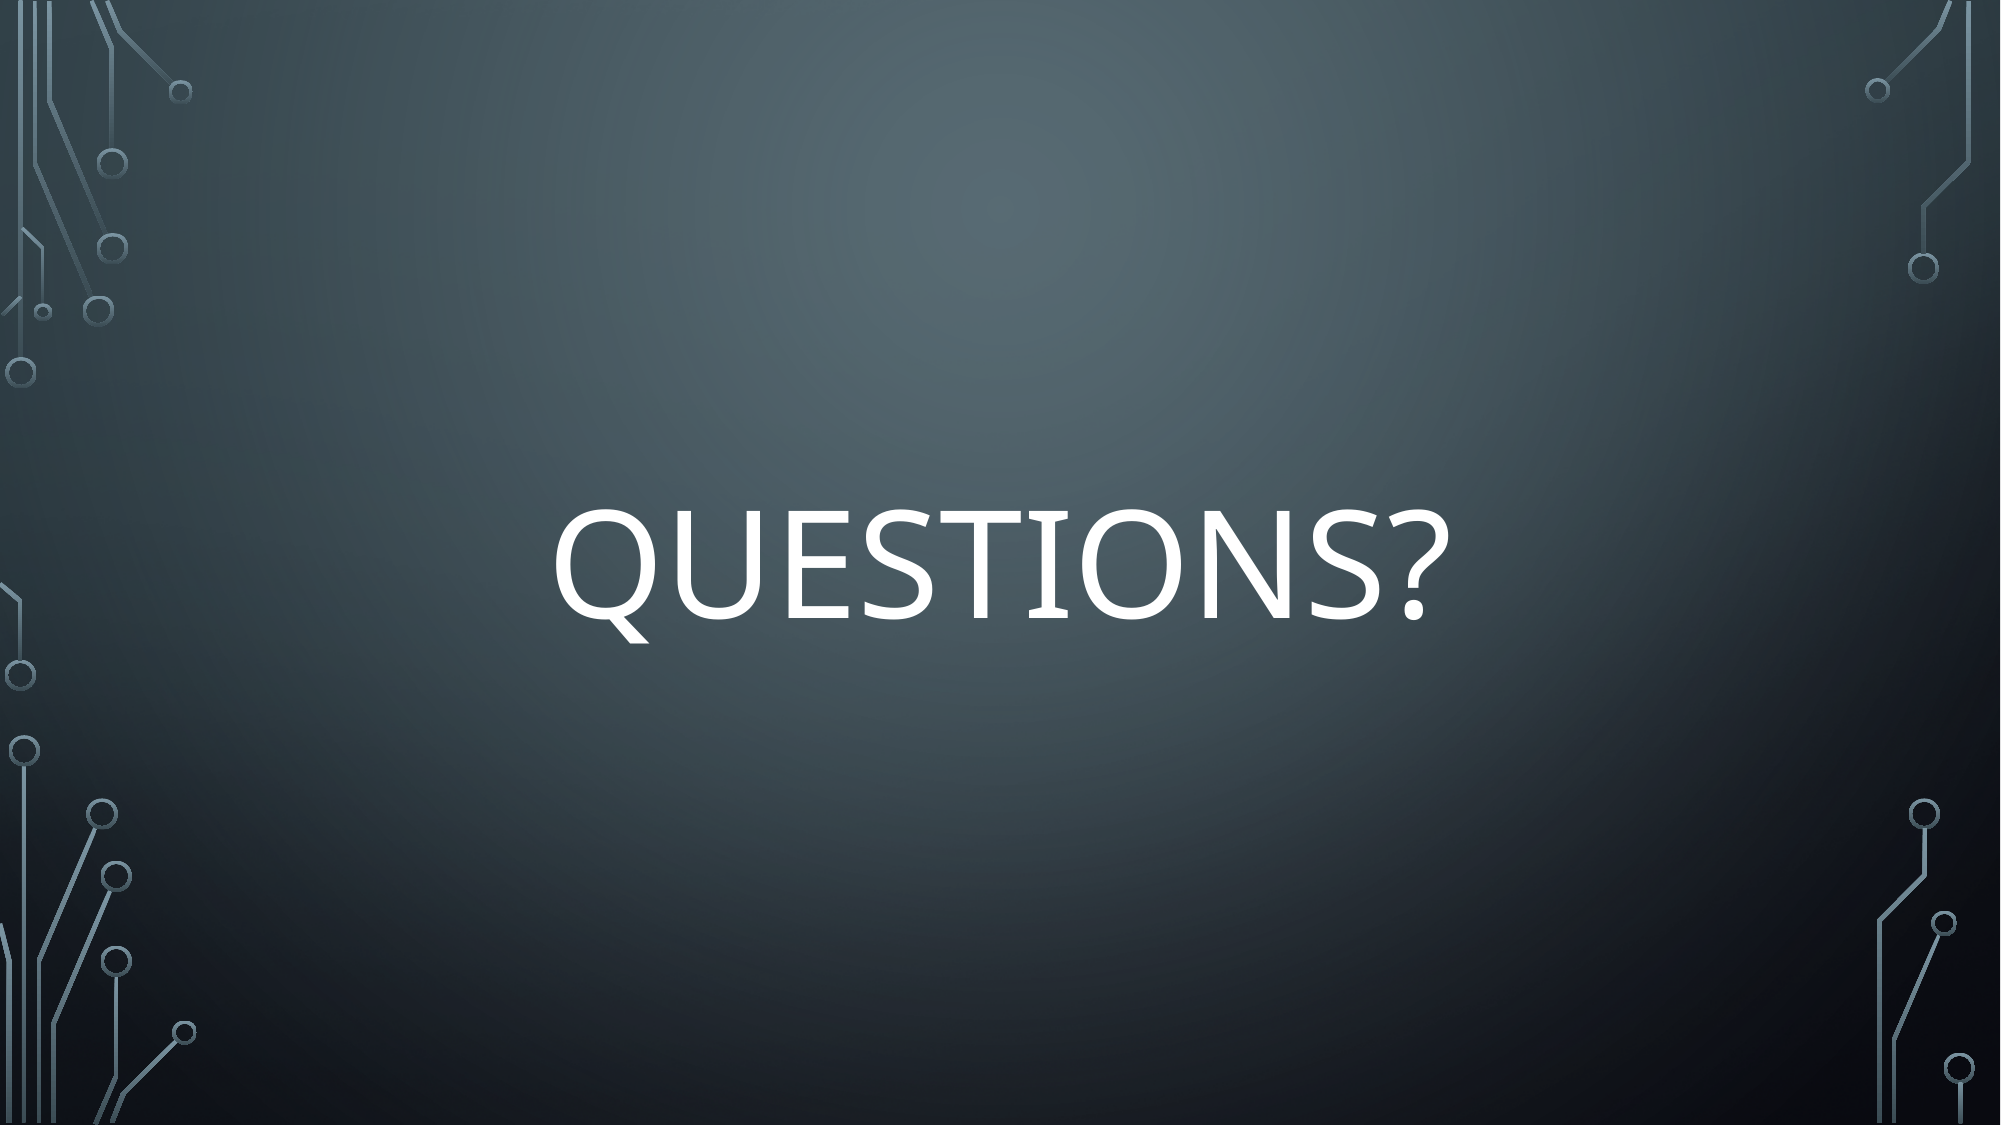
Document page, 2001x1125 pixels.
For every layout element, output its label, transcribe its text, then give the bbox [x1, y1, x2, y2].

title Questions? [0, 448, 2000, 691]
